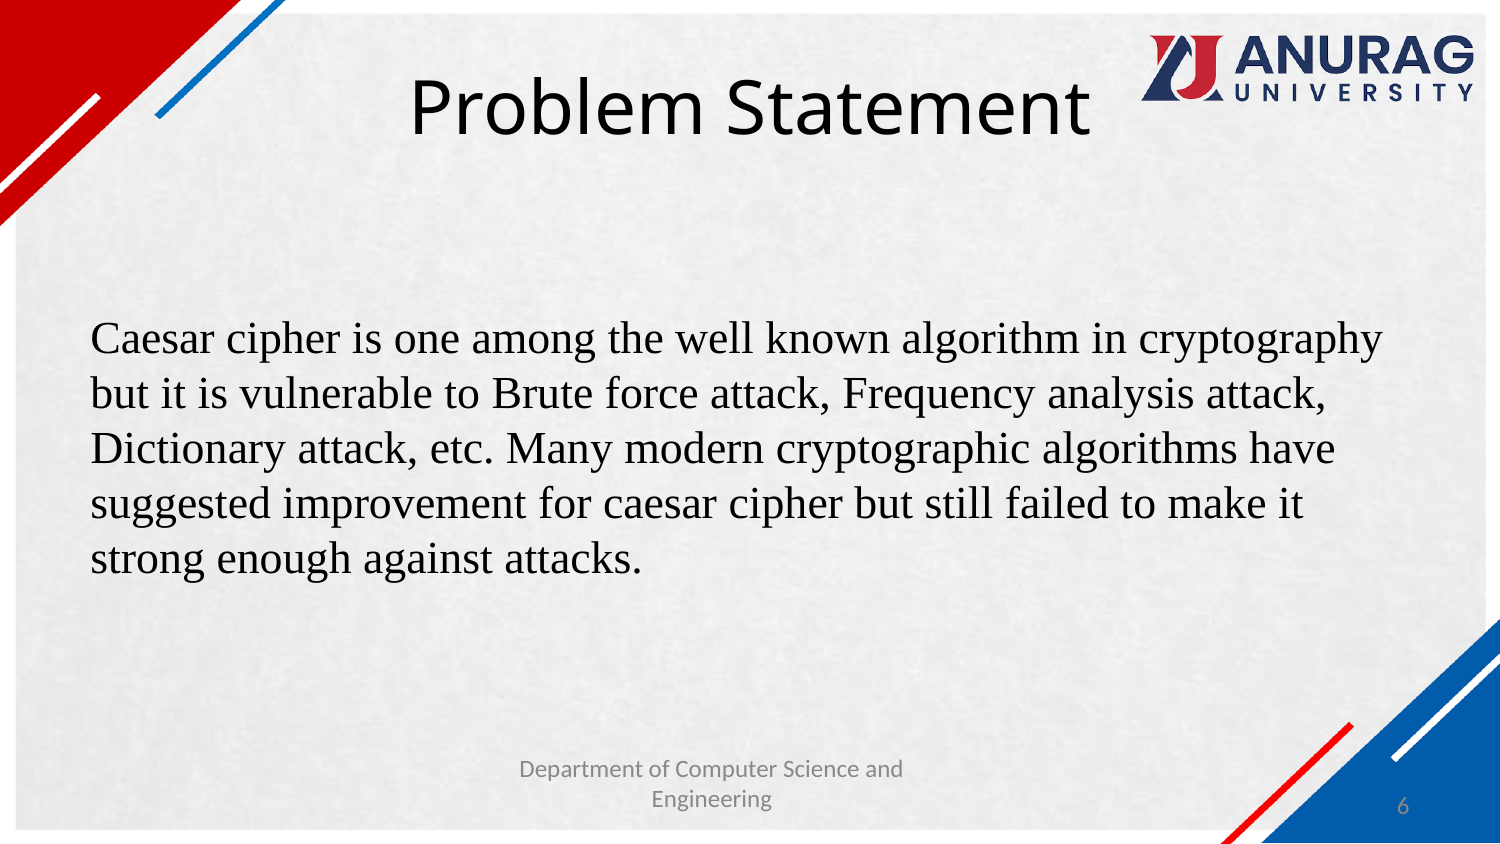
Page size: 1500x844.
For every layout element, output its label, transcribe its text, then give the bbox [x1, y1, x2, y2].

picture [0, 0, 1500, 844]
slide_number ‹#› [1074, 782, 1425, 827]
title Problem Statement [75, 33, 1425, 175]
text_box Department of Computer Science and Engineering [483, 737, 940, 783]
list Caesar cipher is one among the well known algorithm in cryptography but it is vulnerable to Brute force attack, Frequency analysis attack, Dictionary attack, etc. Many modern cryptographic algorithms have suggested improvement for caesar cipher but still failed to make it strong enough against attacks. [75, 300, 1425, 589]
